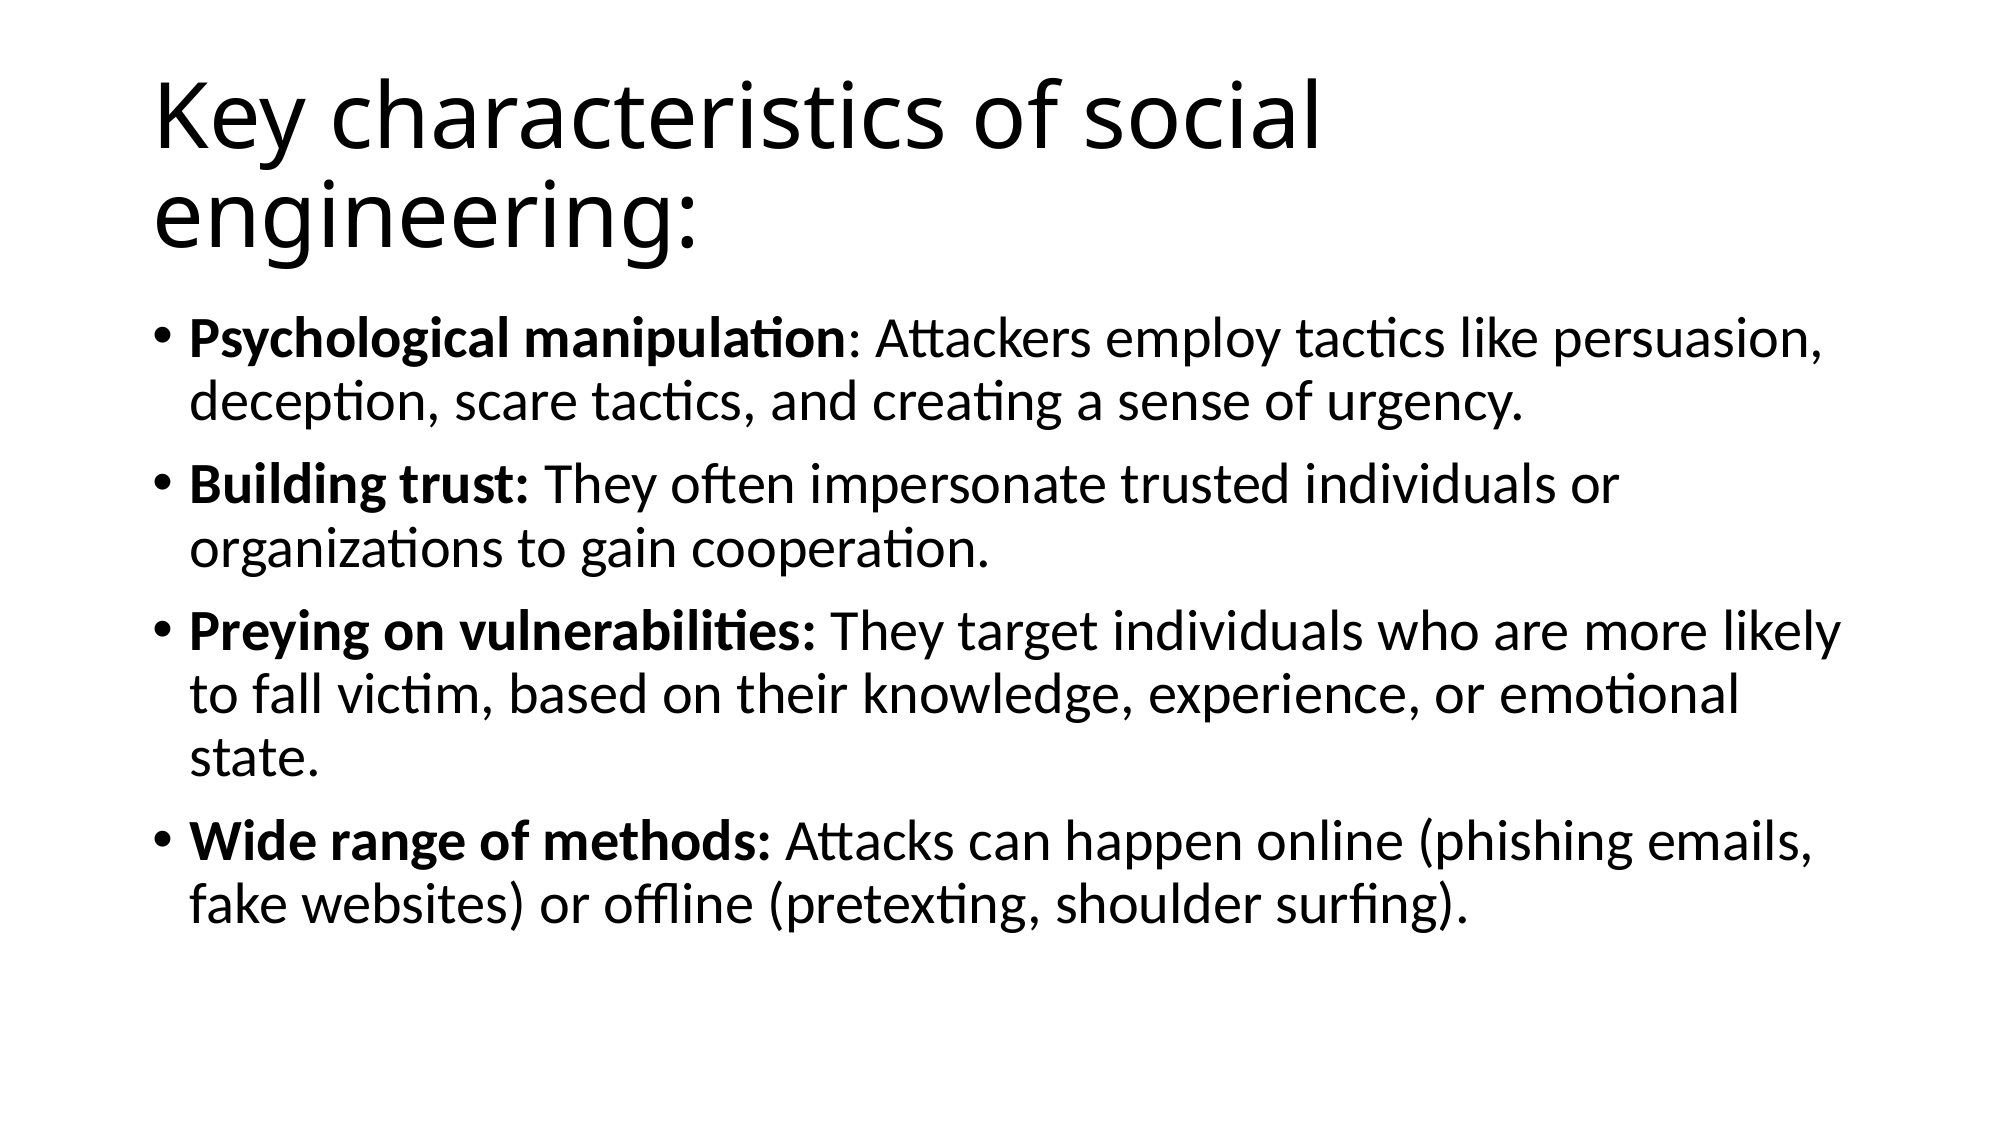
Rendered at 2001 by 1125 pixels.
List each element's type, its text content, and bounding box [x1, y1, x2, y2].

list Psychological manipulation: Attackers employ tactics like persuasion, deception, scare tactics, and creating a sense of urgency. Building trust: They often impersonate trusted individuals or organizations to gain cooperation. Preying on vulnerabilities: They target individuals who are more likely to fall victim, based on their knowledge, experience, or emotional state. Wide range of methods: Attacks can happen online (phishing emails, fake websites) or offline (pretexting, shoulder surfing). [137, 299, 1863, 1014]
title Key characteristics of social engineering: [137, 59, 1863, 278]
